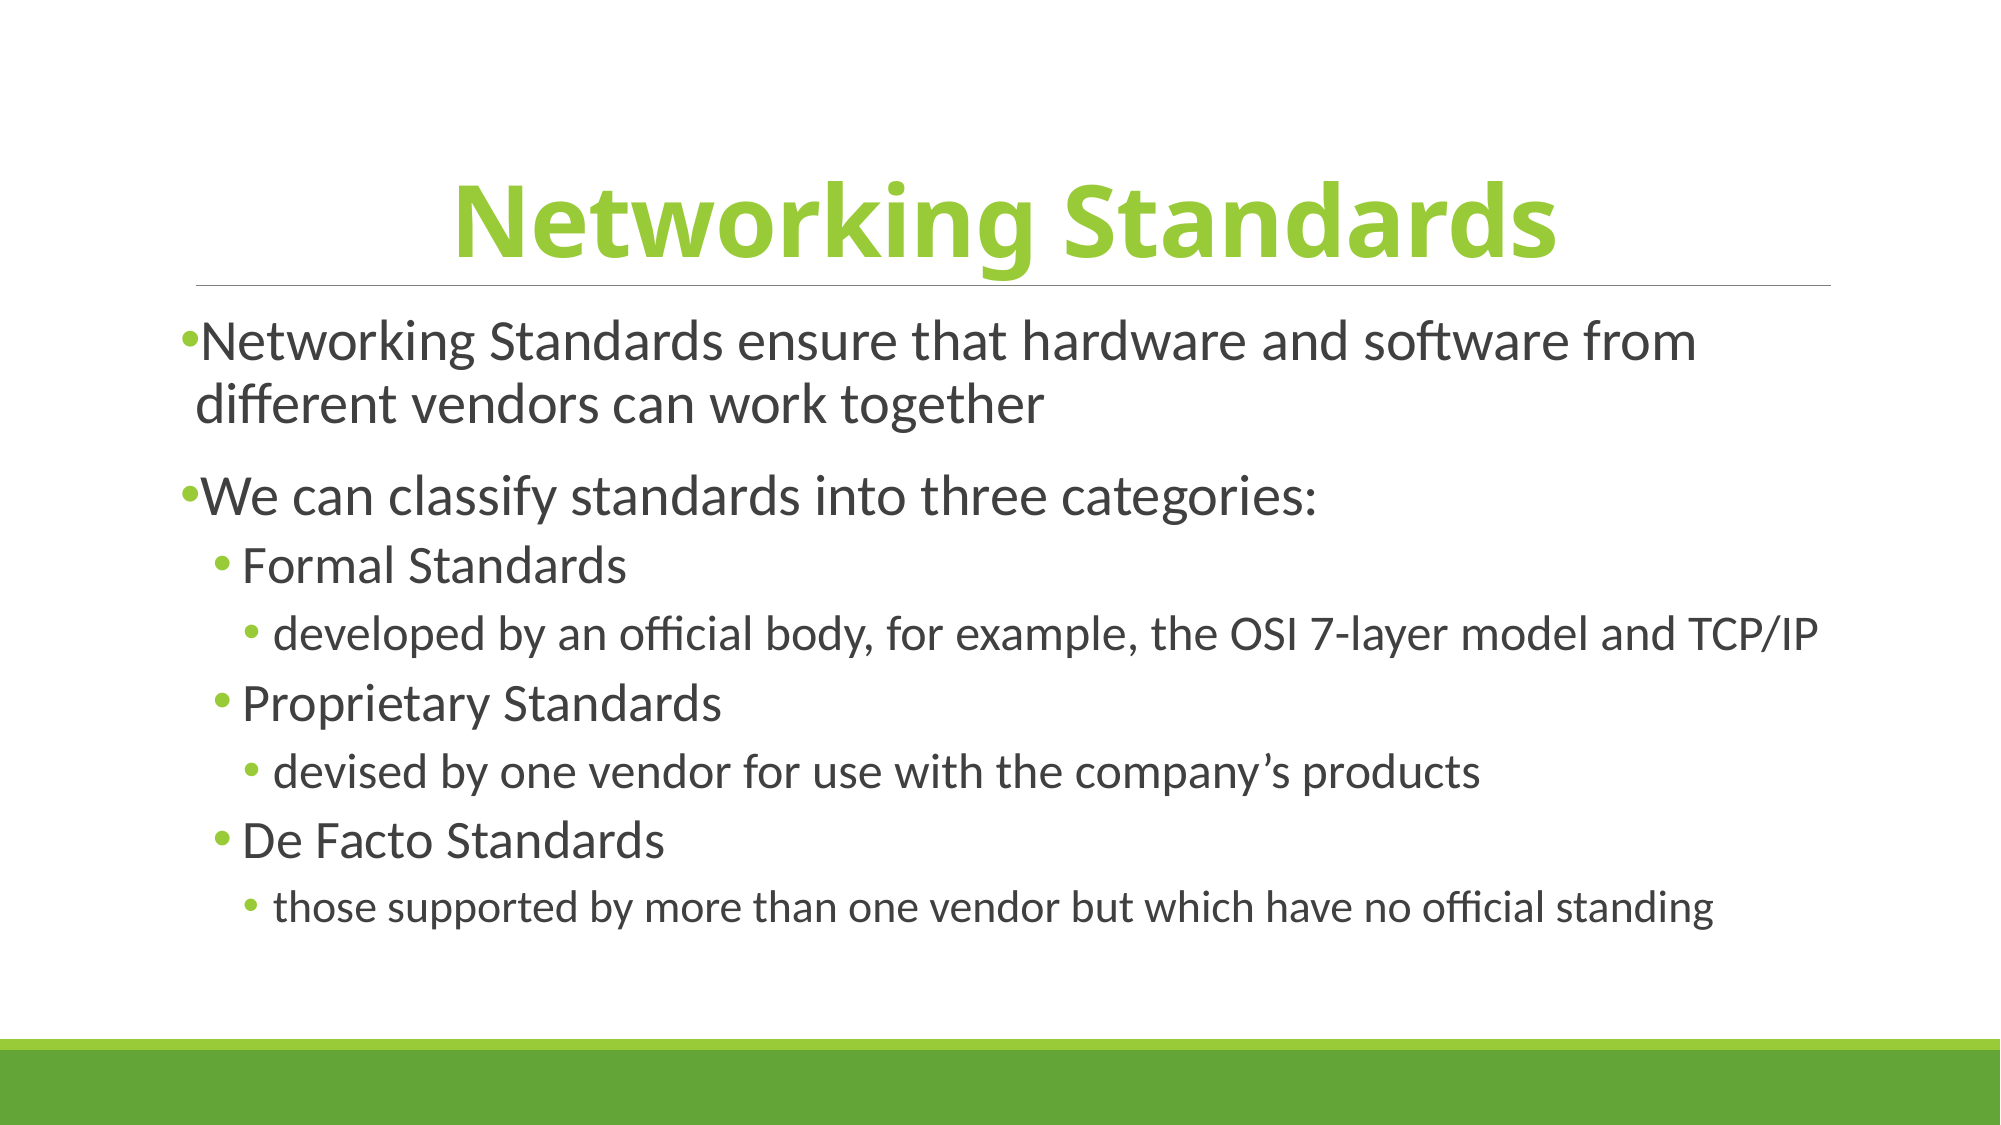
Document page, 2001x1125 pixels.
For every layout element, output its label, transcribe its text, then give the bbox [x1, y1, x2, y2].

title Networking Standards [180, 47, 1830, 285]
list Networking Standards ensure that hardware and software from different vendors can work together We can classify standards into three categories: Formal Standards developed by an official body, for example, the OSI 7-layer model and TCP/IP Proprietary Standards devised by one vendor for use with the company’s products De Facto Standards those supported by more than one vendor but which have no official standing [180, 302, 1830, 963]
